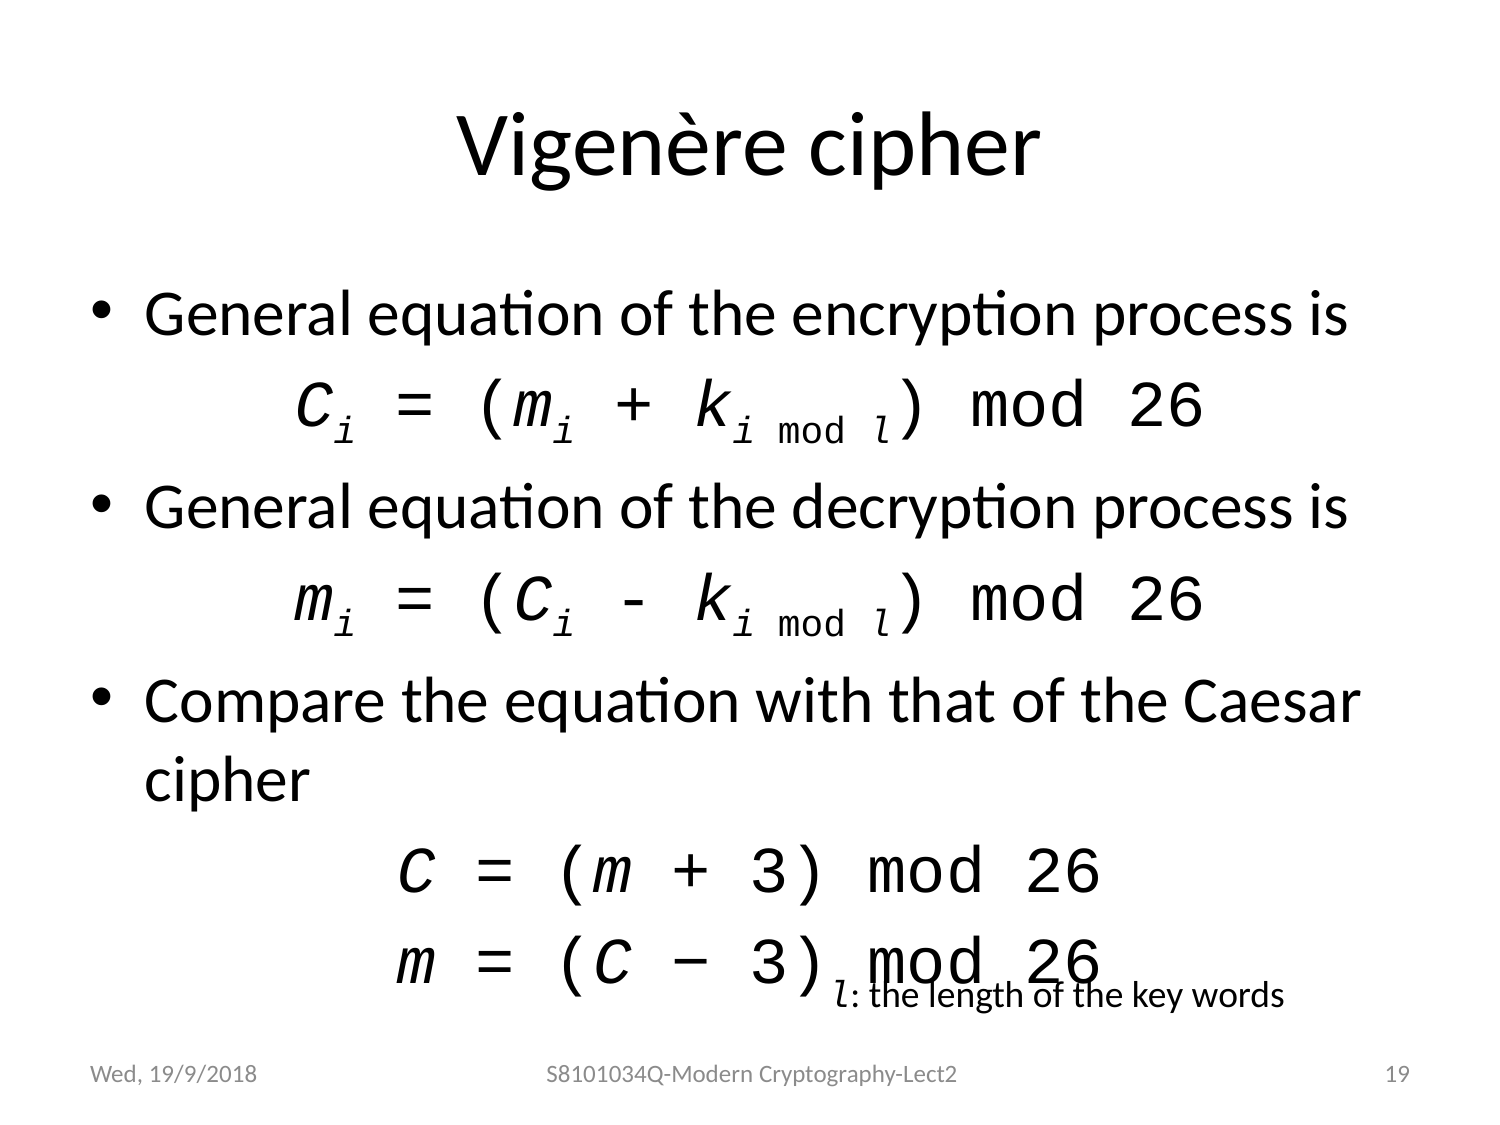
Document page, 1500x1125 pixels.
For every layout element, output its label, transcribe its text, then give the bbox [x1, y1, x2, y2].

title Vigenère cipher [75, 45, 1425, 233]
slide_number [75, 1042, 425, 1103]
footer S8101034Q-Modern Cryptography-Lect2 [454, 1042, 1051, 1103]
slide_number 19 [1074, 1042, 1425, 1103]
list General equation of the encryption process is Ci = (mi + ki mod l) mod 26 General equation of the decryption process is mi = (Ci - ki mod l) mod 26 Compare the equation with that of the Caesar cipher C = (m + 3) mod 26 m = (C − 3) mod 26 [75, 262, 1425, 1005]
text_box l: the length of the key words [813, 962, 1301, 1023]
